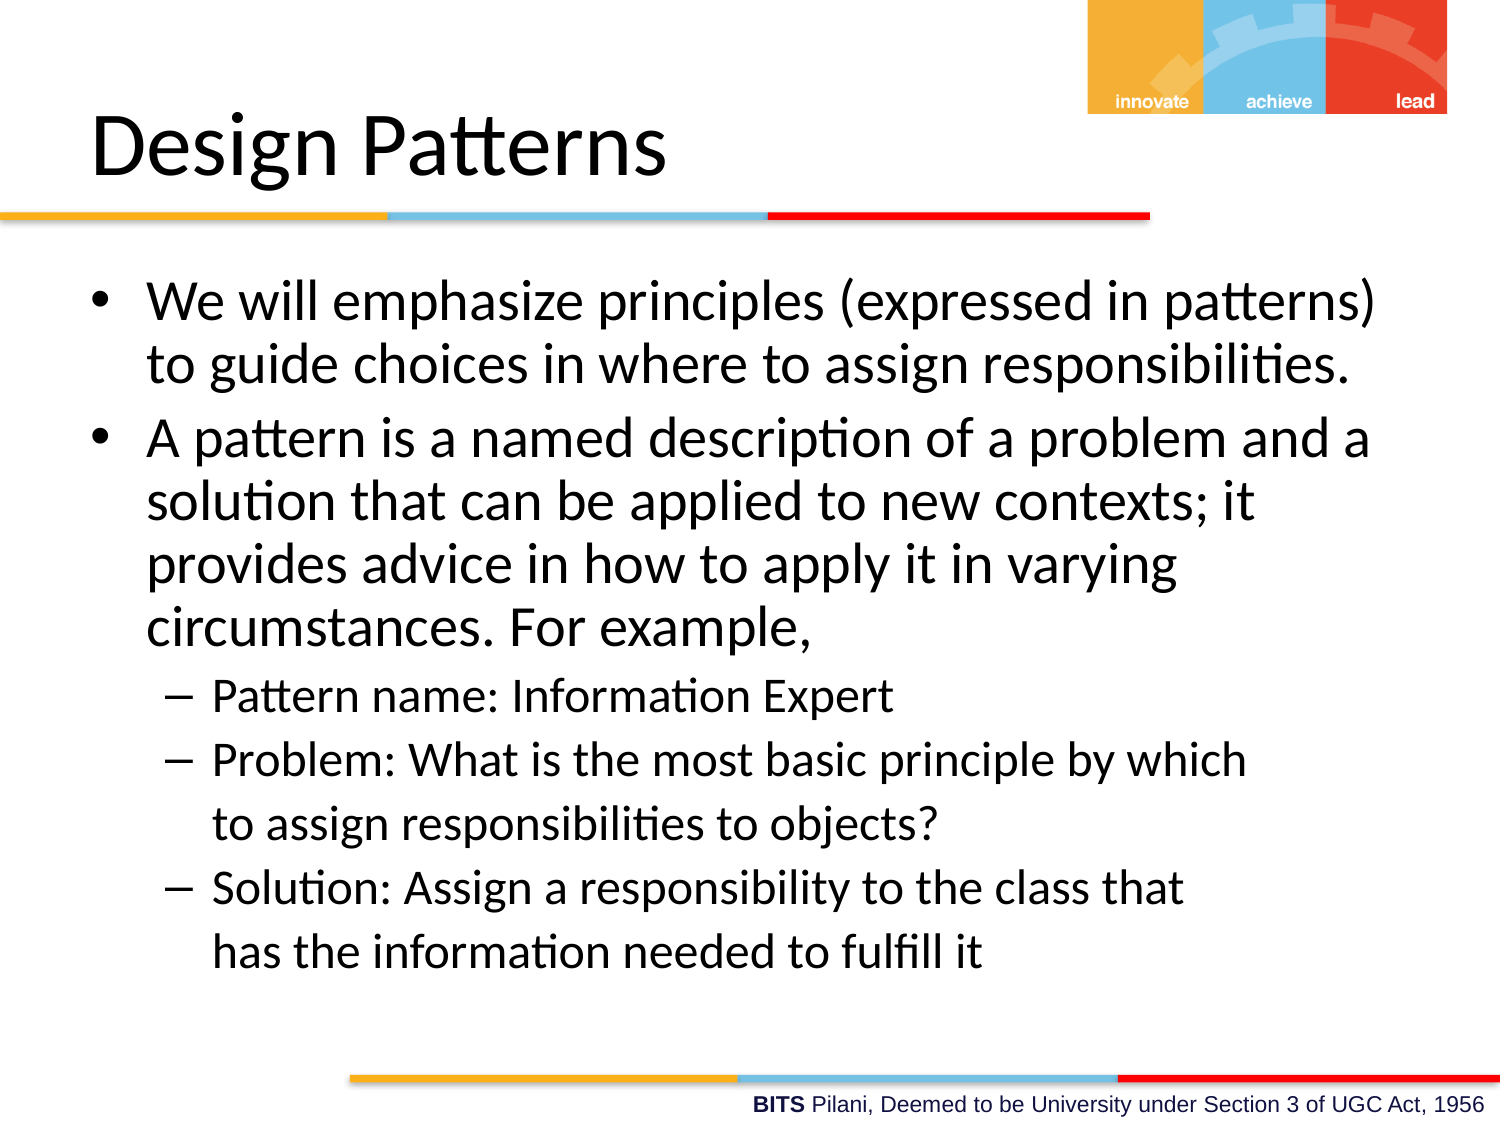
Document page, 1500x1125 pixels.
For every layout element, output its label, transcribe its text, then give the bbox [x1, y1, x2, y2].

title Design Patterns [75, 45, 1425, 233]
list We will emphasize principles (expressed in patterns) to guide choices in where to assign responsibilities. A pattern is a named description of a problem and a solution that can be applied to new contexts; it provides advice in how to apply it in varying circumstances. For example, Pattern name: Information Expert Problem: What is the most basic principle by which to assign responsibilities to objects? Solution: Assign a responsibility to the class that has the information needed to fulfill it [75, 262, 1450, 1088]
picture [1087, 0, 1448, 114]
